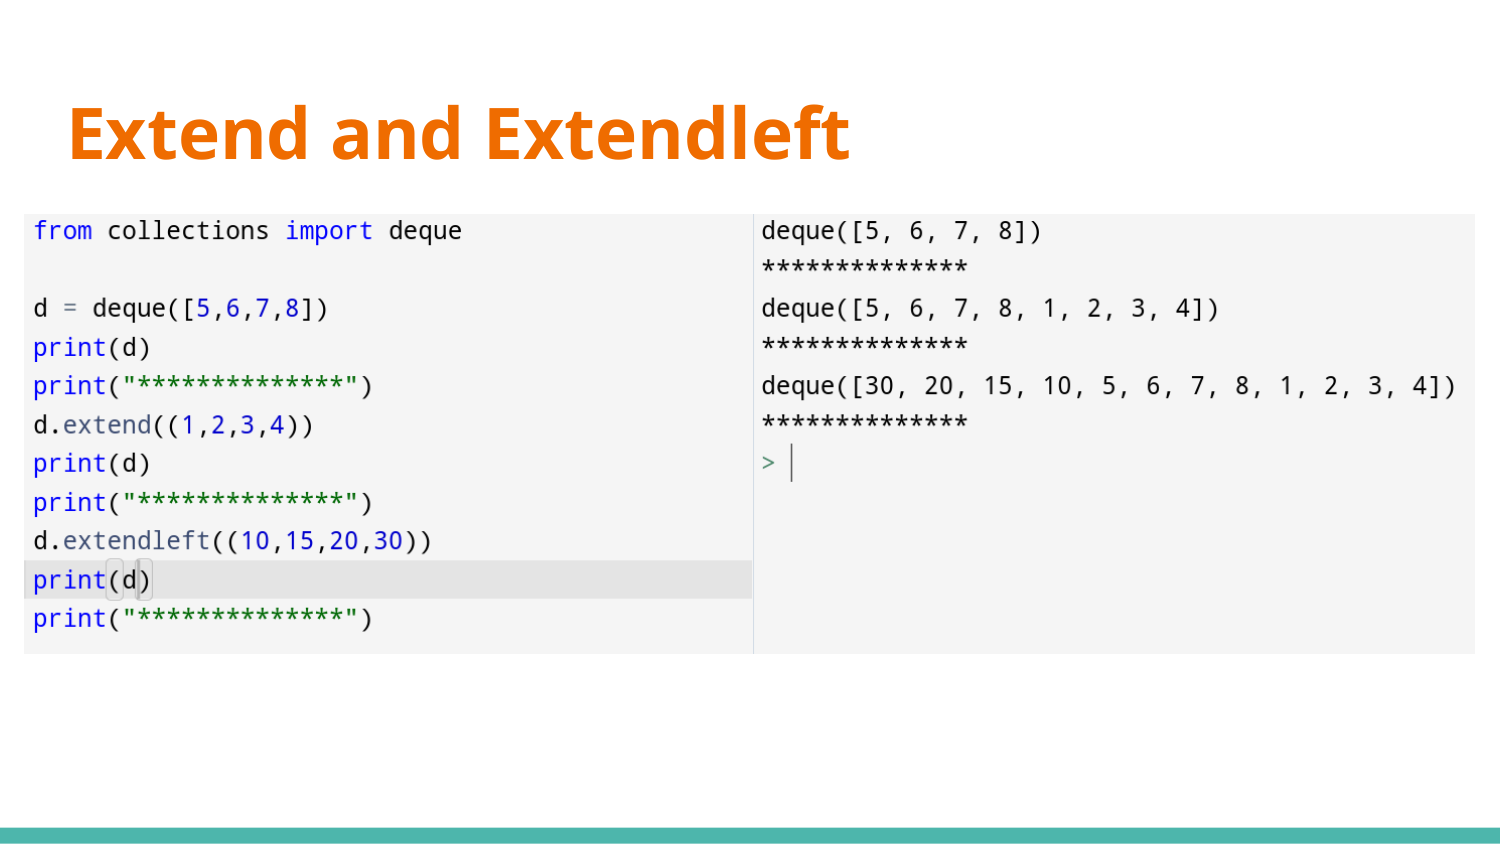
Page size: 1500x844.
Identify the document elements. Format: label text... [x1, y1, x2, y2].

title Extend and Extendleft [51, 72, 1449, 189]
picture [24, 213, 1476, 654]
